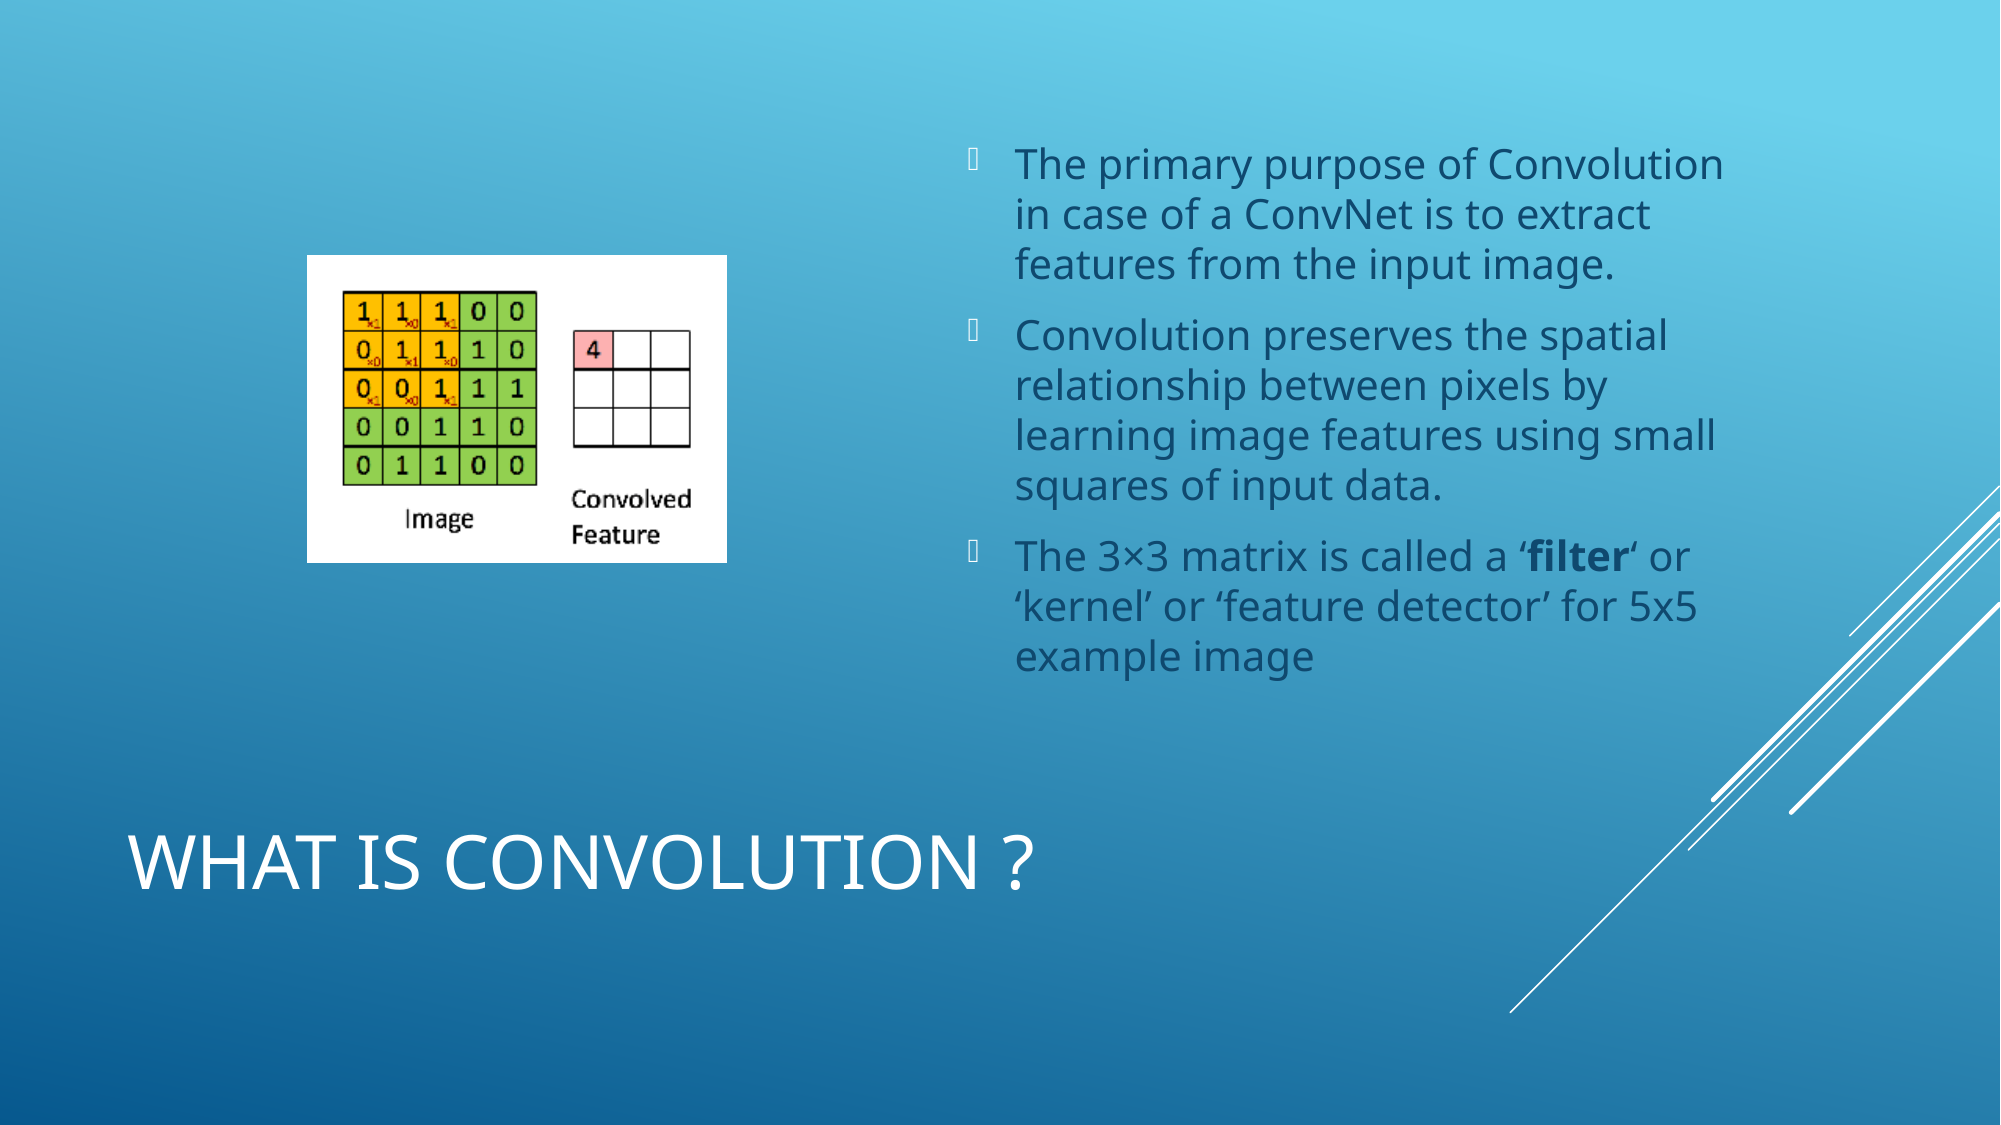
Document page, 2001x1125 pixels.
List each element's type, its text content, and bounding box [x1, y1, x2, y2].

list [307, 255, 727, 563]
list The primary purpose of Convolution in case of a ConvNet is to extract features from the input image. Convolution preserves the spatial relationship between pixels by learning image features using small squares of input data. The 3×3 matrix is called a ‘filter‘ or ‘kernel’ or ‘feature detector’ for 5x5 example image [952, 112, 1763, 706]
title What is convolution ? [112, 736, 1513, 984]
